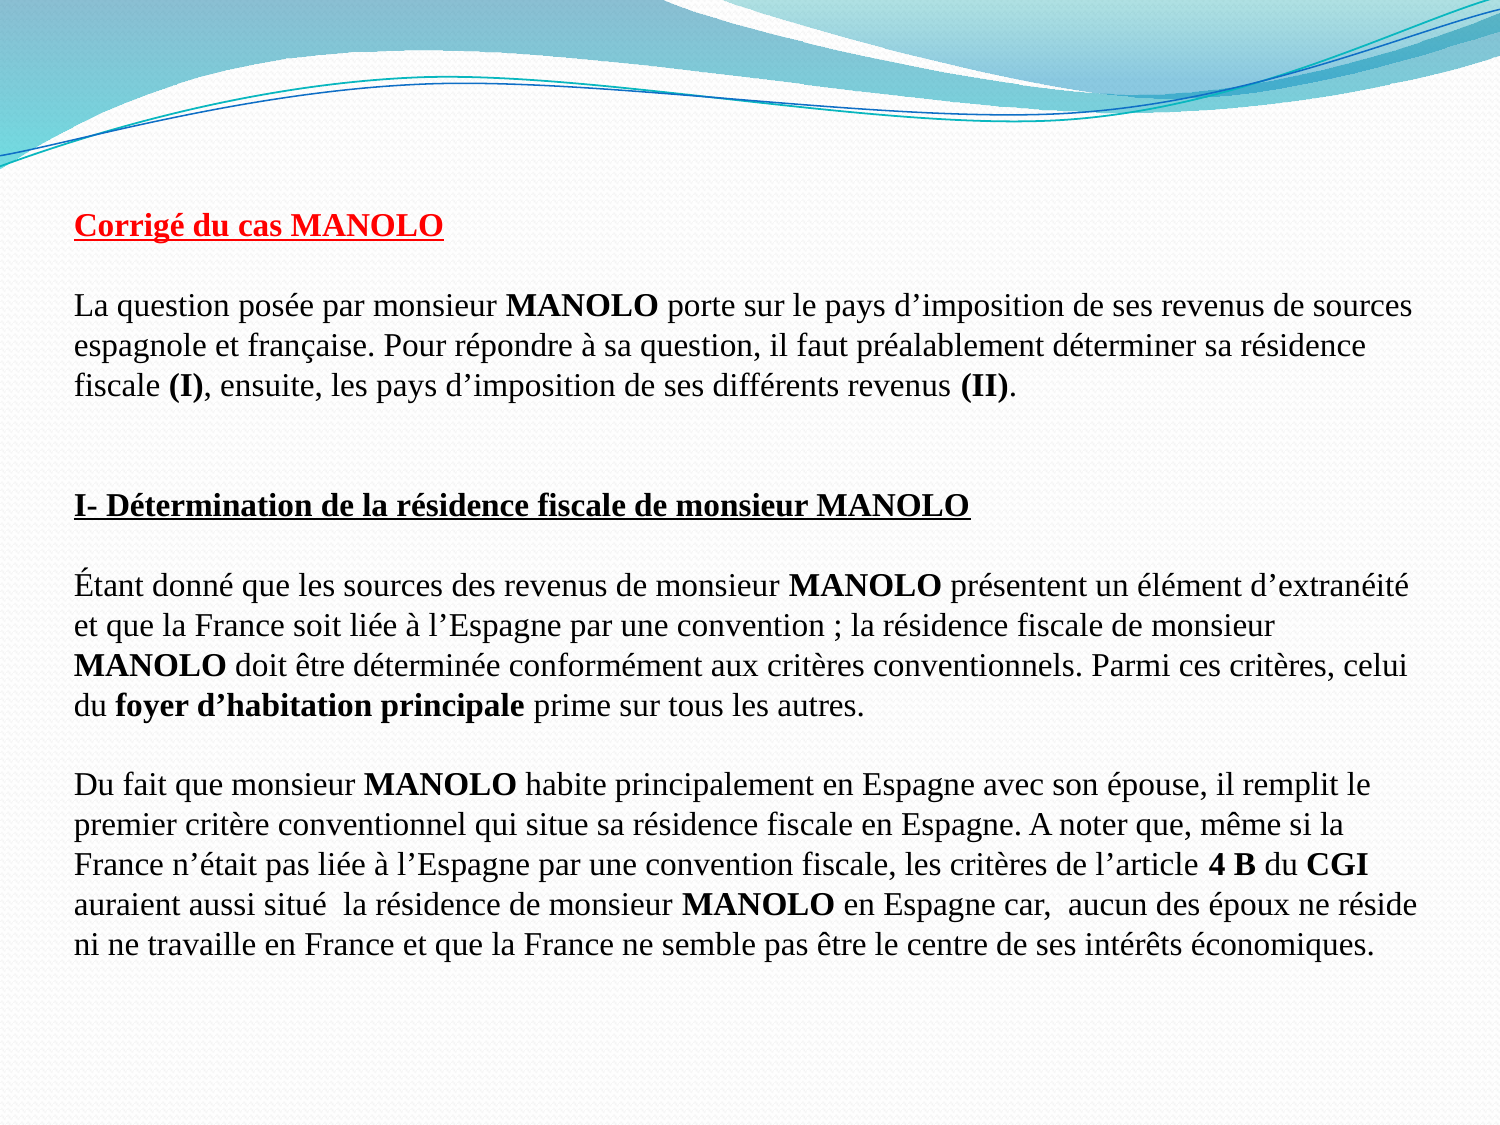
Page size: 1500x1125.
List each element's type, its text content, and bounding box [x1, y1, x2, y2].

text_box Corrigé du cas MANOLO La question posée par monsieur MANOLO porte sur le pays d’imposition de ses revenus de sources espagnole et française. Pour répondre à sa question, il faut préalablement déterminer sa résidence fiscale (I), ensuite, les pays d’imposition de ses différents revenus (II). I- Détermination de la résidence fiscale de monsieur MANOLO Étant donné que les sources des revenus de monsieur MANOLO présentent un élément d’extranéité et que la France soit liée à l’Espagne par une convention ; la résidence fiscale de monsieur MANOLO doit être déterminée conformément aux critères conventionnels. Parmi ces critères, celui du foyer d’habitation principale prime sur tous les autres. Du fait que monsieur MANOLO habite principalement en Espagne avec son épouse, il remplit le premier critère conventionnel qui situe sa résidence fiscale en Espagne. A noter que, même si la France n’était pas liée à l’Espagne par une convention fiscale, les critères de l’article 4 B du CGI auraient aussi situé la résidence de monsieur MANOLO en Espagne car, aucun des époux ne réside ni ne travaille en France et que la France ne semble pas être le centre de ses intérêts économiques. [58, 196, 1442, 1050]
